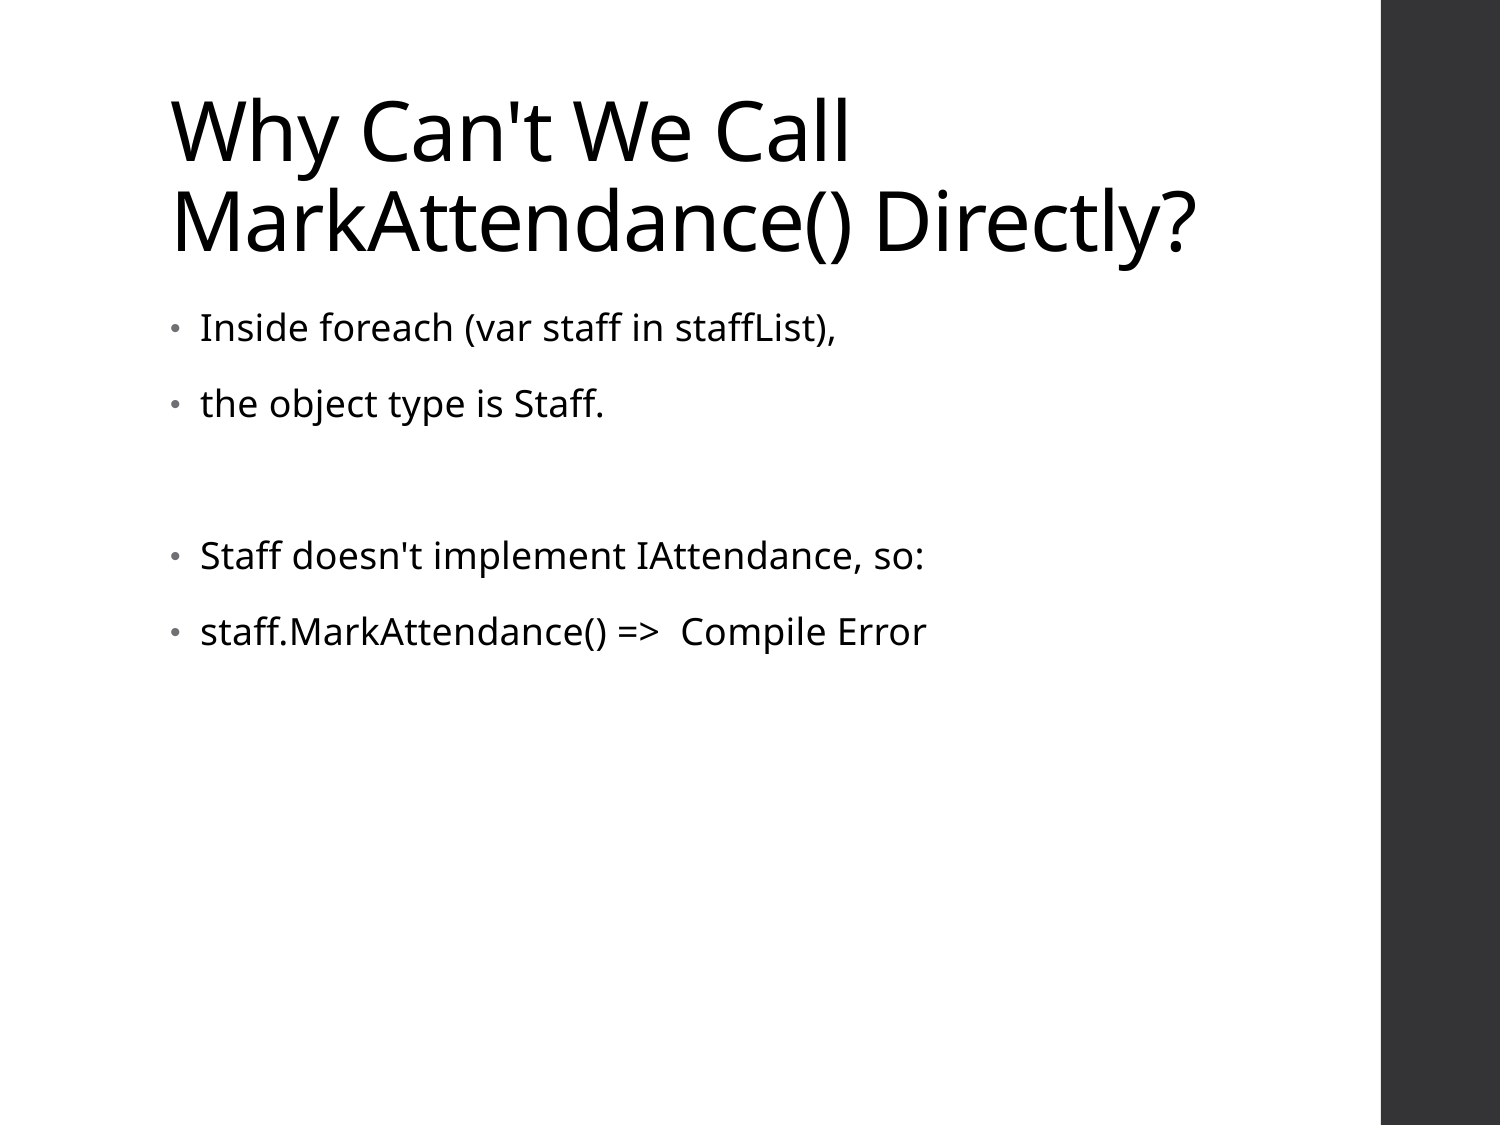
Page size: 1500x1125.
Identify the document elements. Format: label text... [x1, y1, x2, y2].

list Inside foreach (var staff in staffList), the object type is Staff. Staff doesn't implement IAttendance, so: staff.MarkAttendance() => Compile Error [155, 299, 1213, 1014]
title Why Can't We Call MarkAttendance() Directly? [155, 60, 1348, 278]
